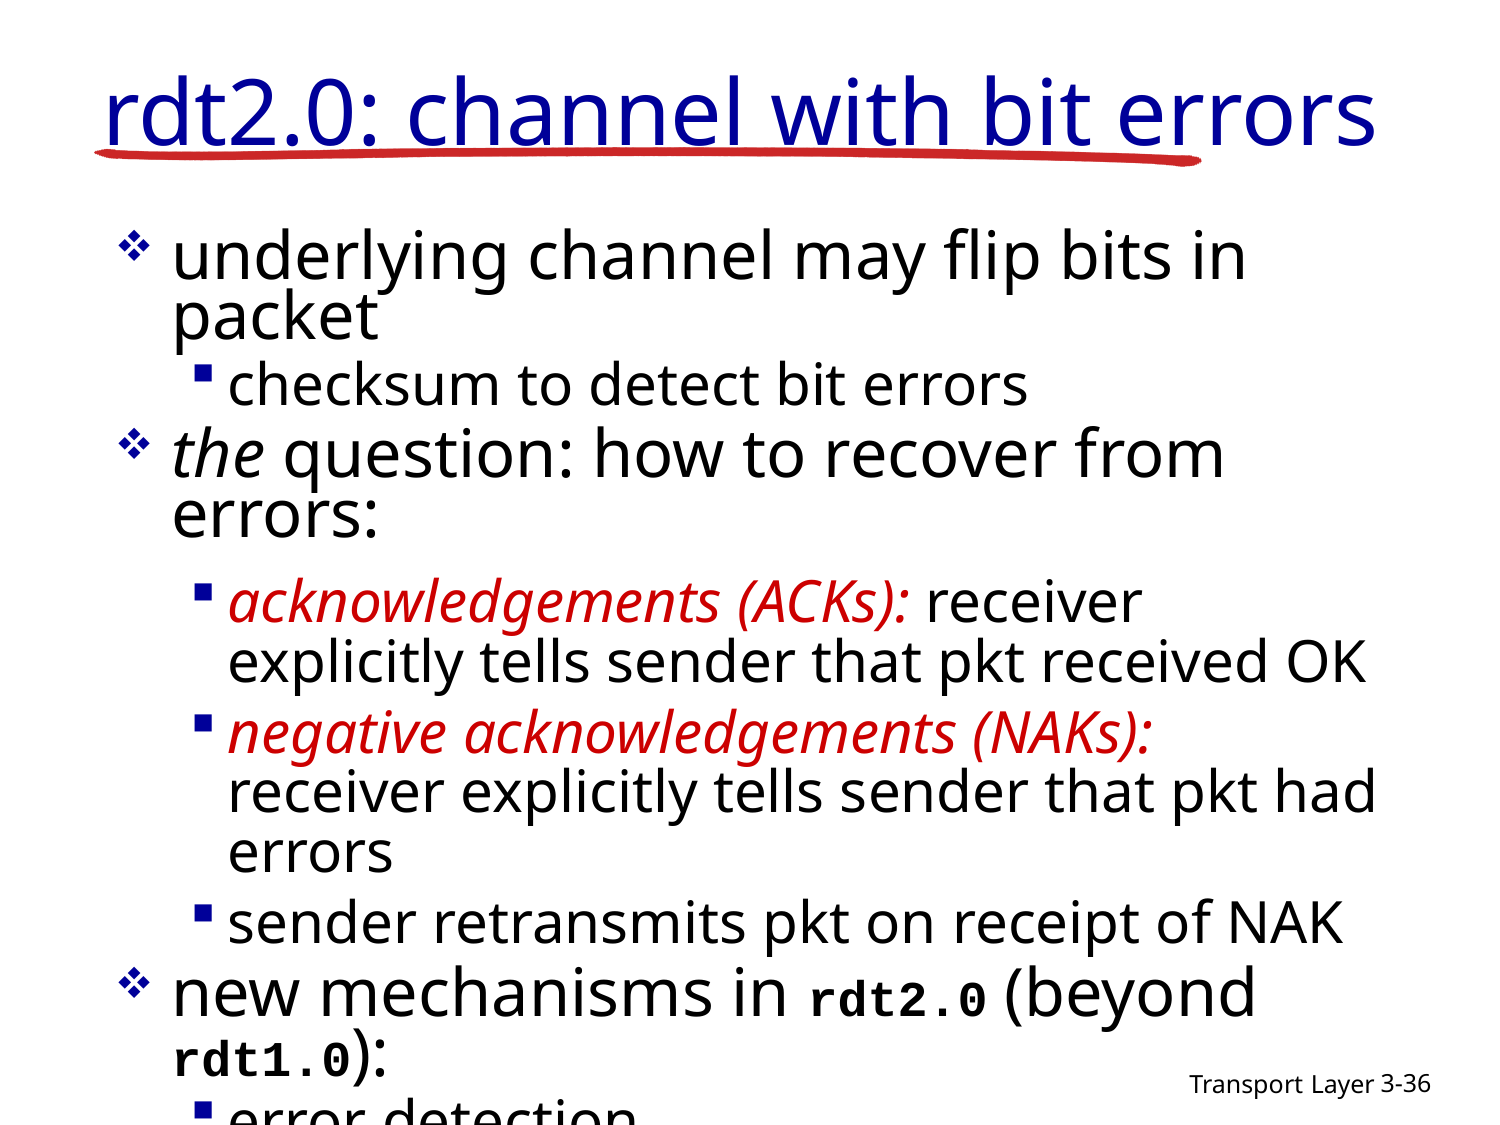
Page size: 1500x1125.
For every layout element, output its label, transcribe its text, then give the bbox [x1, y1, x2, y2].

title rdt2.0: channel with bit errors [87, 26, 1400, 191]
picture [89, 142, 1215, 172]
slide_number 3-36 [1365, 1060, 1477, 1106]
list underlying channel may flip bits in packet checksum to detect bit errors the question: how to recover from errors: acknowledgements (ACKs): receiver explicitly tells sender that pkt received OK negative acknowledgements (NAKs): receiver explicitly tells sender that pkt had errors sender retransmits pkt on receipt of NAK new mechanisms in rdt2.0 (beyond rdt1.0): error detection feedback: control msgs (ACK,NAK) from receiver to sender [99, 224, 1396, 954]
footer Transport Layer [914, 1057, 1390, 1105]
